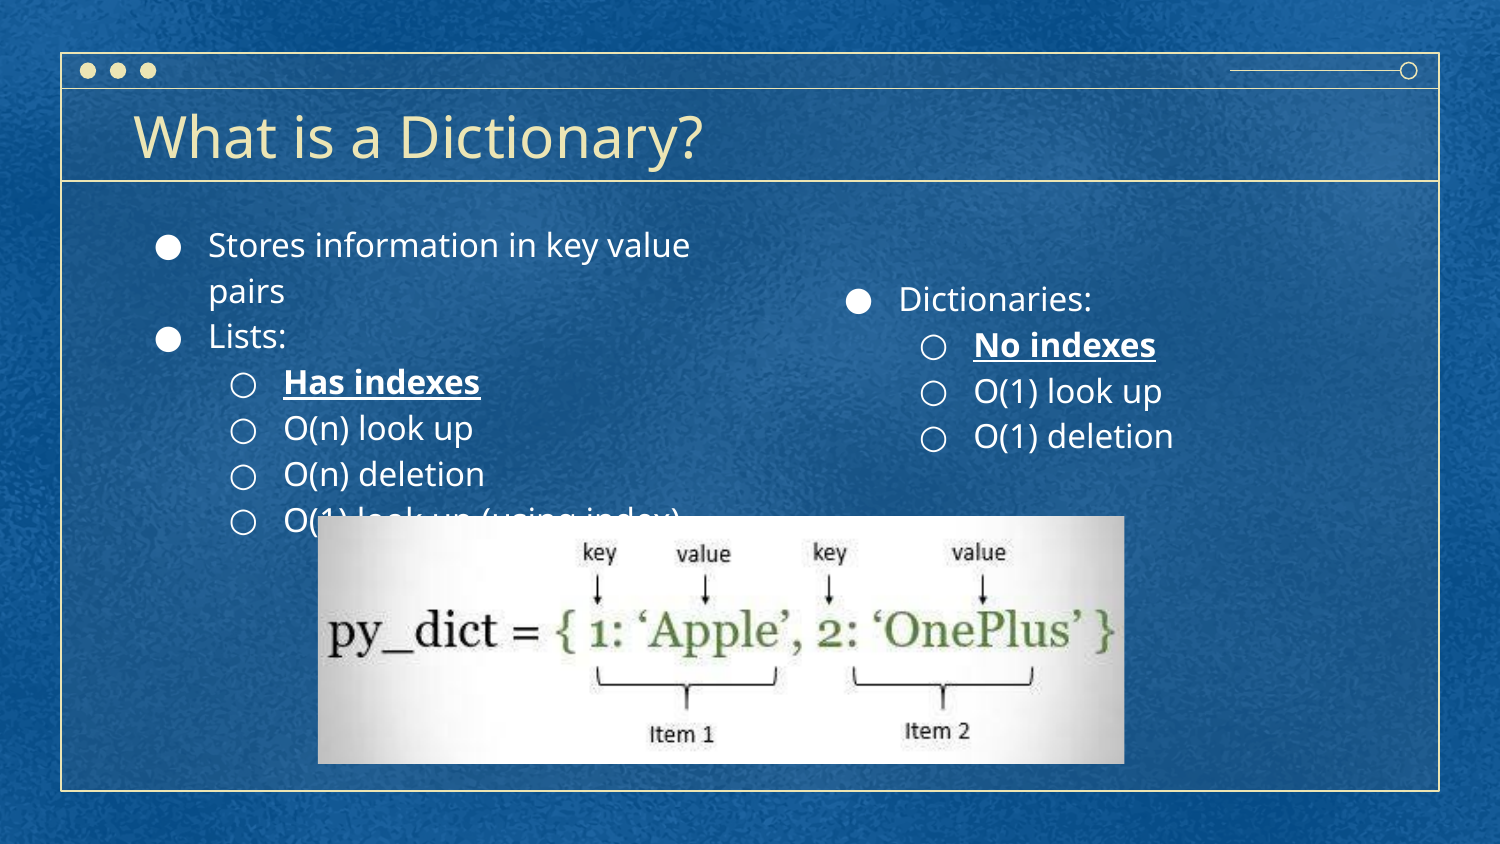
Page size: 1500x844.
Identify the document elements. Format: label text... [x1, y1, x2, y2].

list Stores information in key value pairs Lists: Has indexes O(n) look up O(n) deletion O(1) look up (using index) [118, 202, 740, 483]
text_box Dictionaries: No indexes O(1) look up O(1) deletion [808, 257, 1299, 471]
title What is a Dictionary? [118, 88, 1382, 182]
picture [317, 516, 1125, 764]
